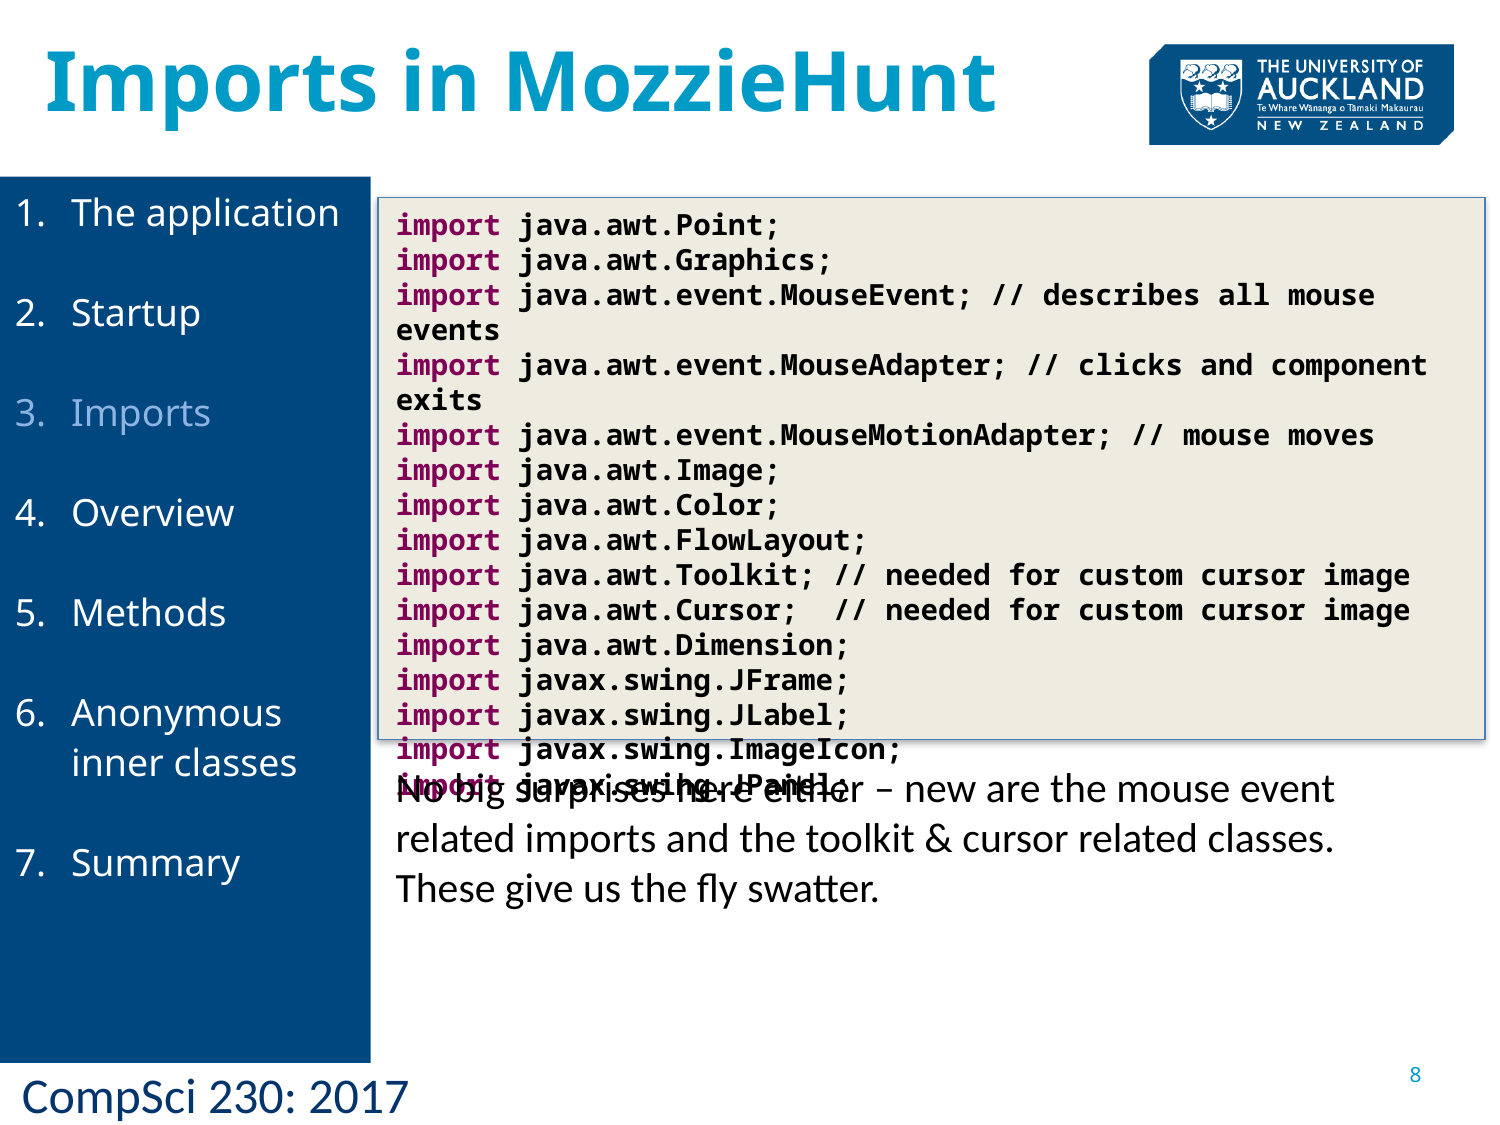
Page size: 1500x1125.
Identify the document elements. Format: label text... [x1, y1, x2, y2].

list import java.awt.Point; import java.awt.Graphics; import java.awt.event.MouseEvent; // describes all mouse events import java.awt.event.MouseAdapter; // clicks and component exits import java.awt.event.MouseMotionAdapter; // mouse moves import java.awt.Image; import java.awt.Color; import java.awt.FlowLayout; import java.awt.Toolkit; // needed for custom cursor image import java.awt.Cursor; // needed for custom cursor image import java.awt.Dimension; import javax.swing.JFrame; import javax.swing.JLabel; import javax.swing.ImageIcon; import javax.swing.JPanel; [381, 199, 1499, 887]
text_box Imports in MozzieHunt [30, 21, 1100, 139]
text_box No big surprises here either – new are the mouse event related imports and the toolkit & cursor related classes. These give us the fly swatter. [380, 753, 1429, 919]
text_box The application Startup Imports Overview Methods Anonymous inner classes Summary [0, 176, 371, 1063]
picture [1149, 44, 1454, 145]
text_box [377, 197, 1486, 740]
slide_number 8 [1394, 1054, 1500, 1125]
